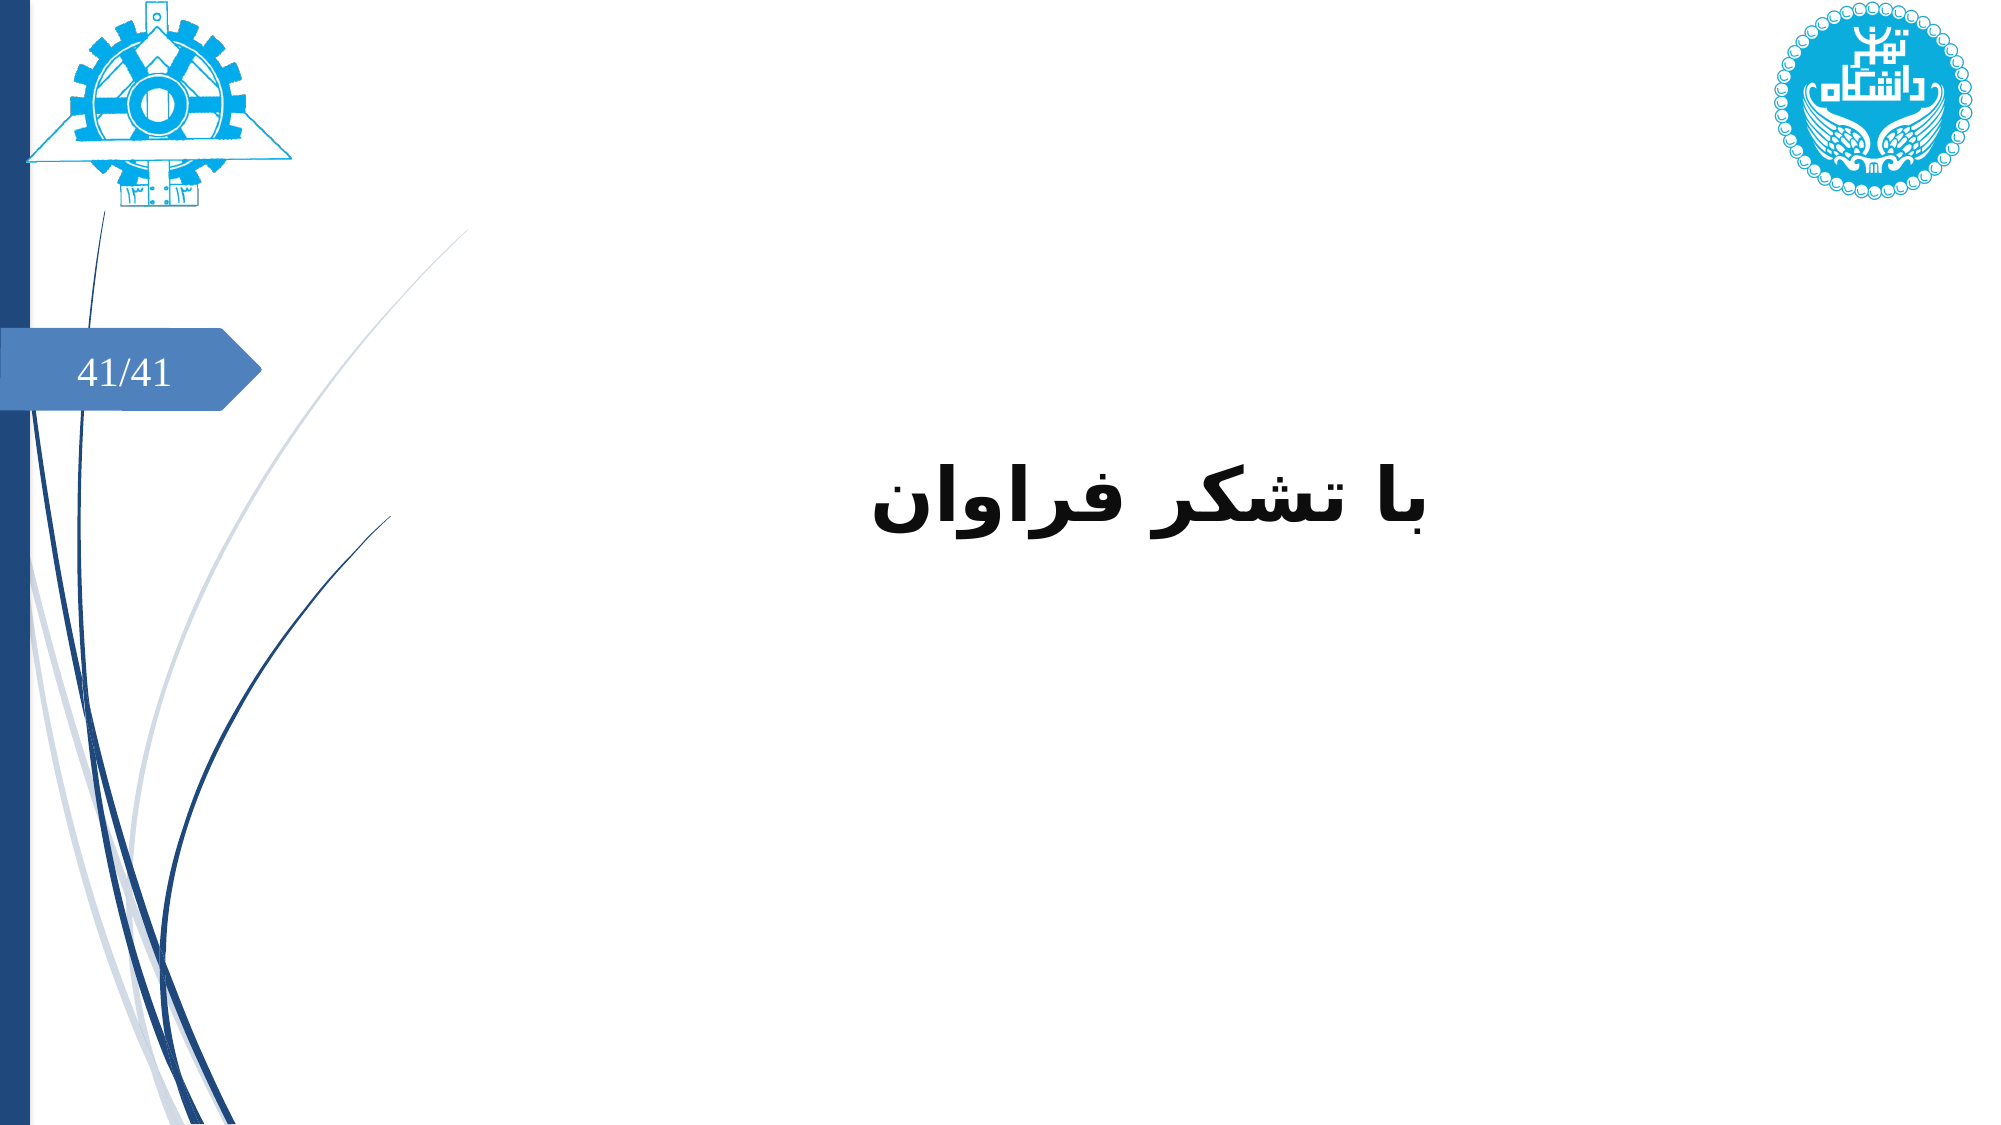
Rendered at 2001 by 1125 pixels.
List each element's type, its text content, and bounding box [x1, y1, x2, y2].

picture [23, 0, 294, 209]
picture [1772, 0, 1974, 201]
slide_number 41/41 [23, 339, 188, 400]
title با تشکر فراوان [406, 439, 1869, 650]
